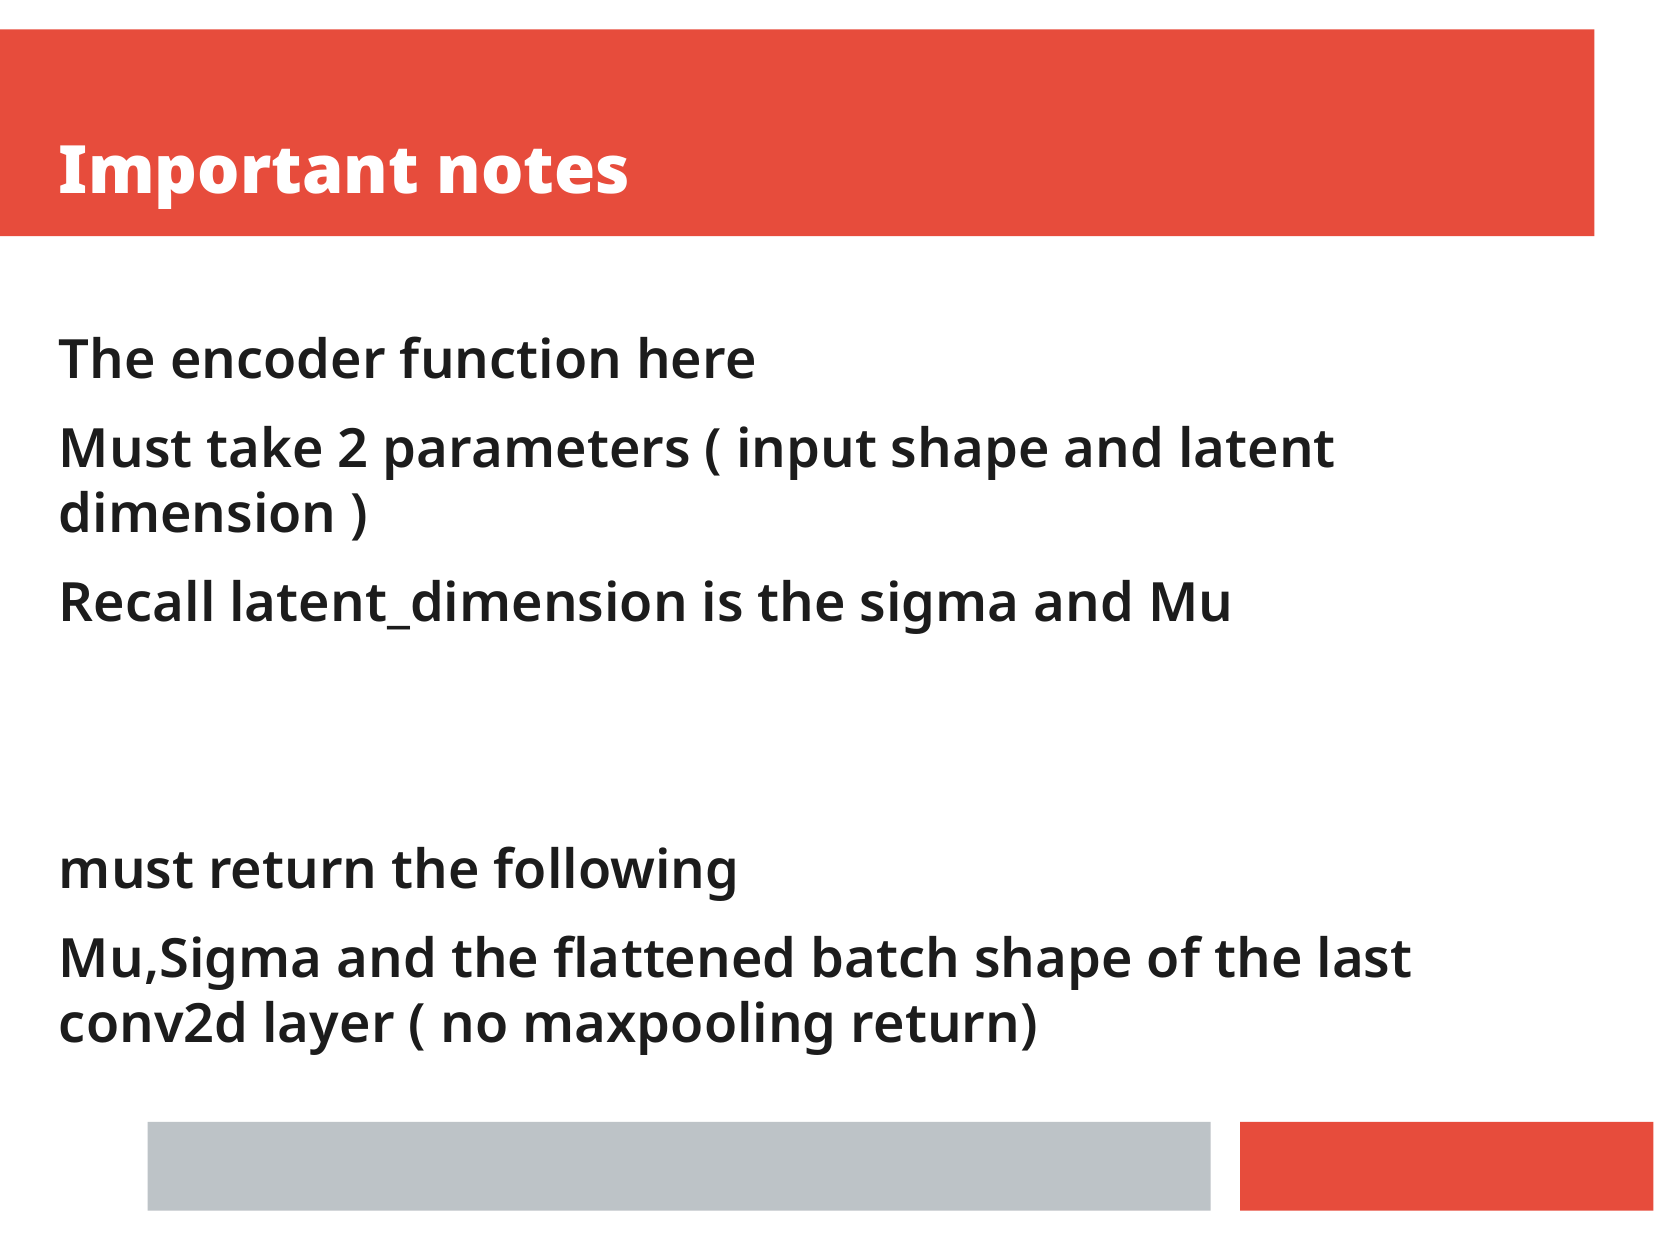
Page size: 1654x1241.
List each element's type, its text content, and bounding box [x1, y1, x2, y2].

text_box Important notes [58, 58, 1595, 207]
text_box The encoder function here Must take 2 parameters ( input shape and latent dimension ) Recall latent_dimension is the sigma and Mu must return the following Mu,Sigma and the flattened batch shape of the last conv2d layer ( no maxpooling return) [58, 324, 1565, 1093]
